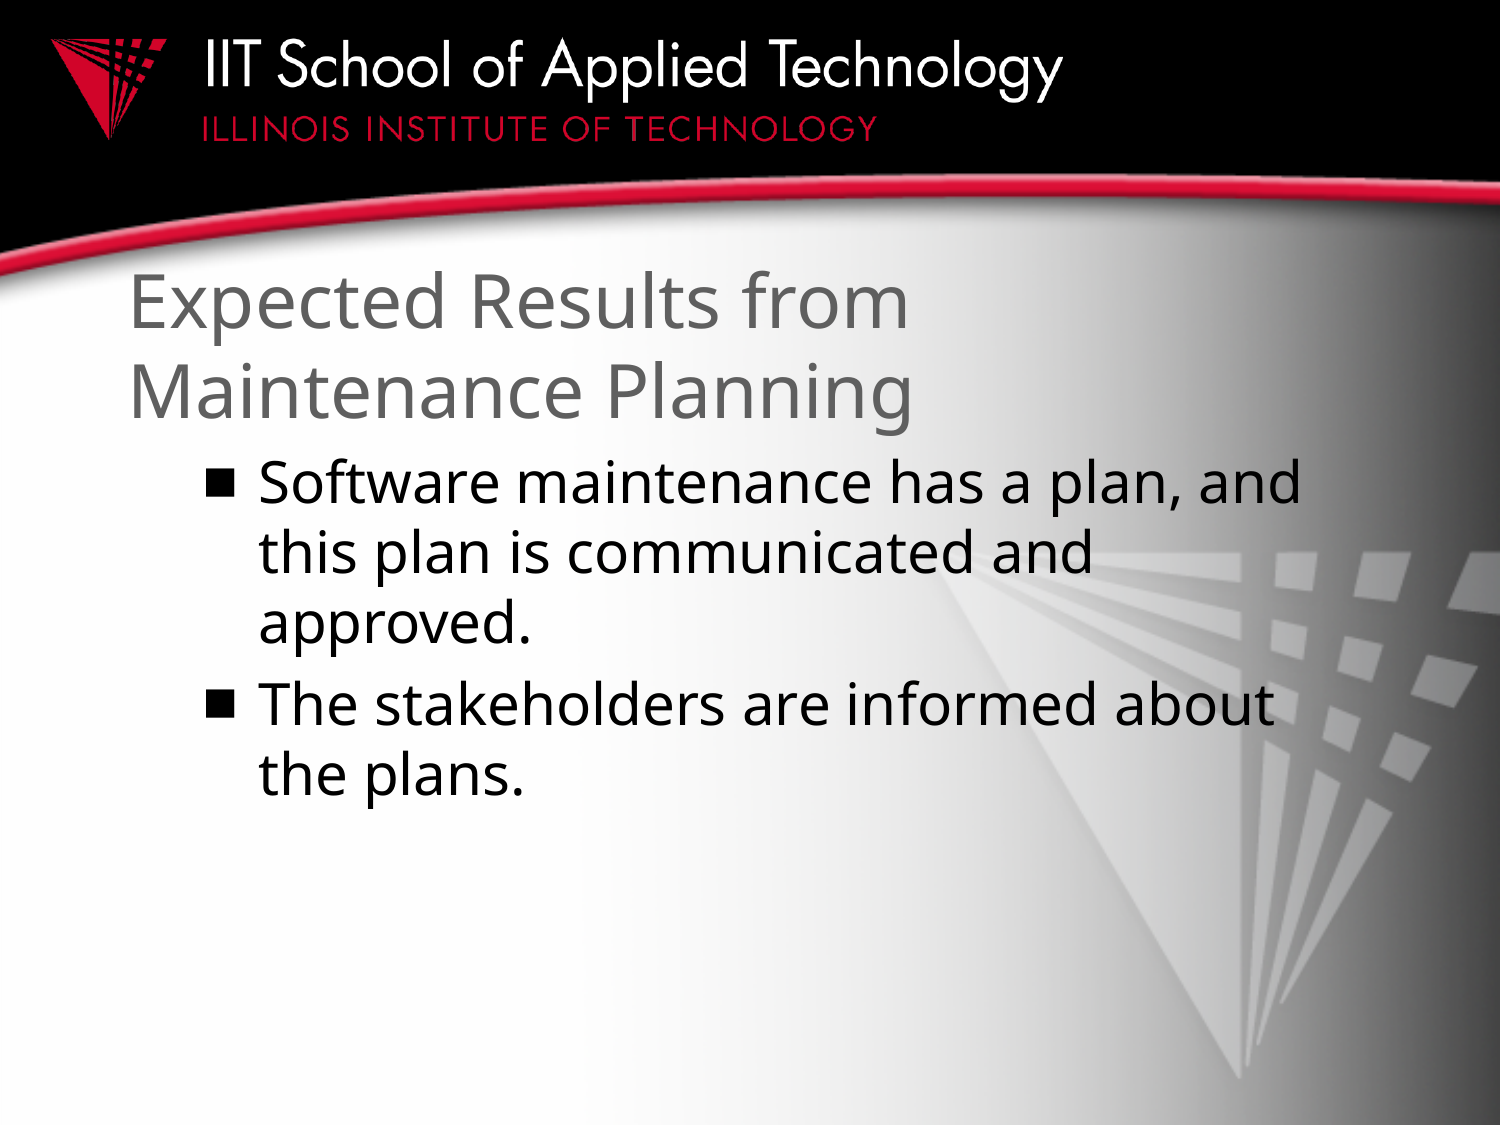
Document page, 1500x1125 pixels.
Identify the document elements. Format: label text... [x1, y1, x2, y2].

title Expected Results from Maintenance Planning [112, 249, 1388, 437]
list Software maintenance has a plan, and this plan is communicated and approved. The stakeholders are informed about the plans. [112, 437, 1388, 1063]
picture [0, 0, 1500, 1125]
